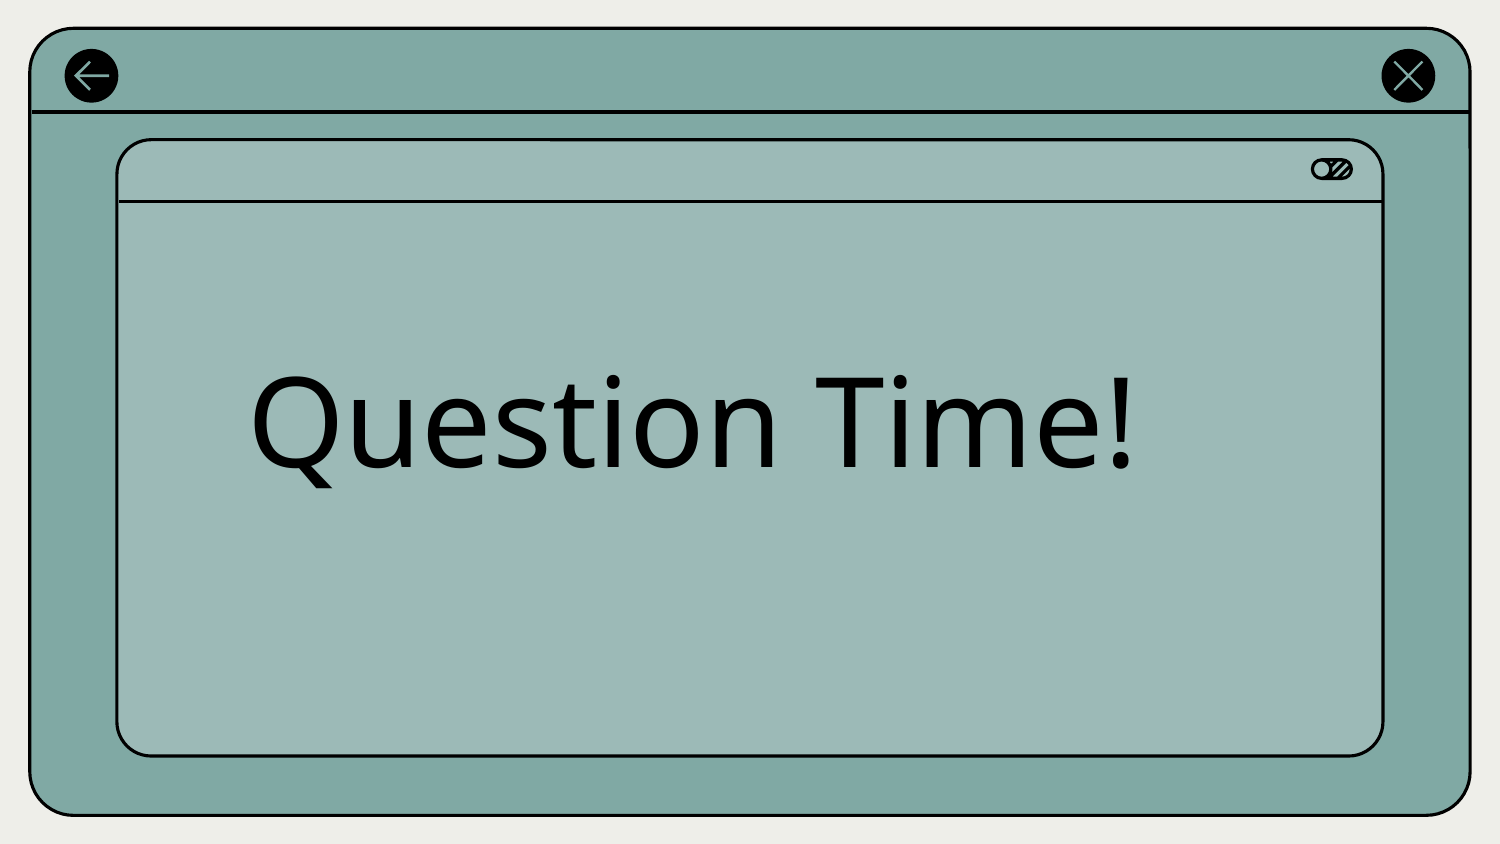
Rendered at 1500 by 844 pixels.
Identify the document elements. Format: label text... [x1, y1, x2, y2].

text_box Question Time! [232, 327, 1357, 590]
